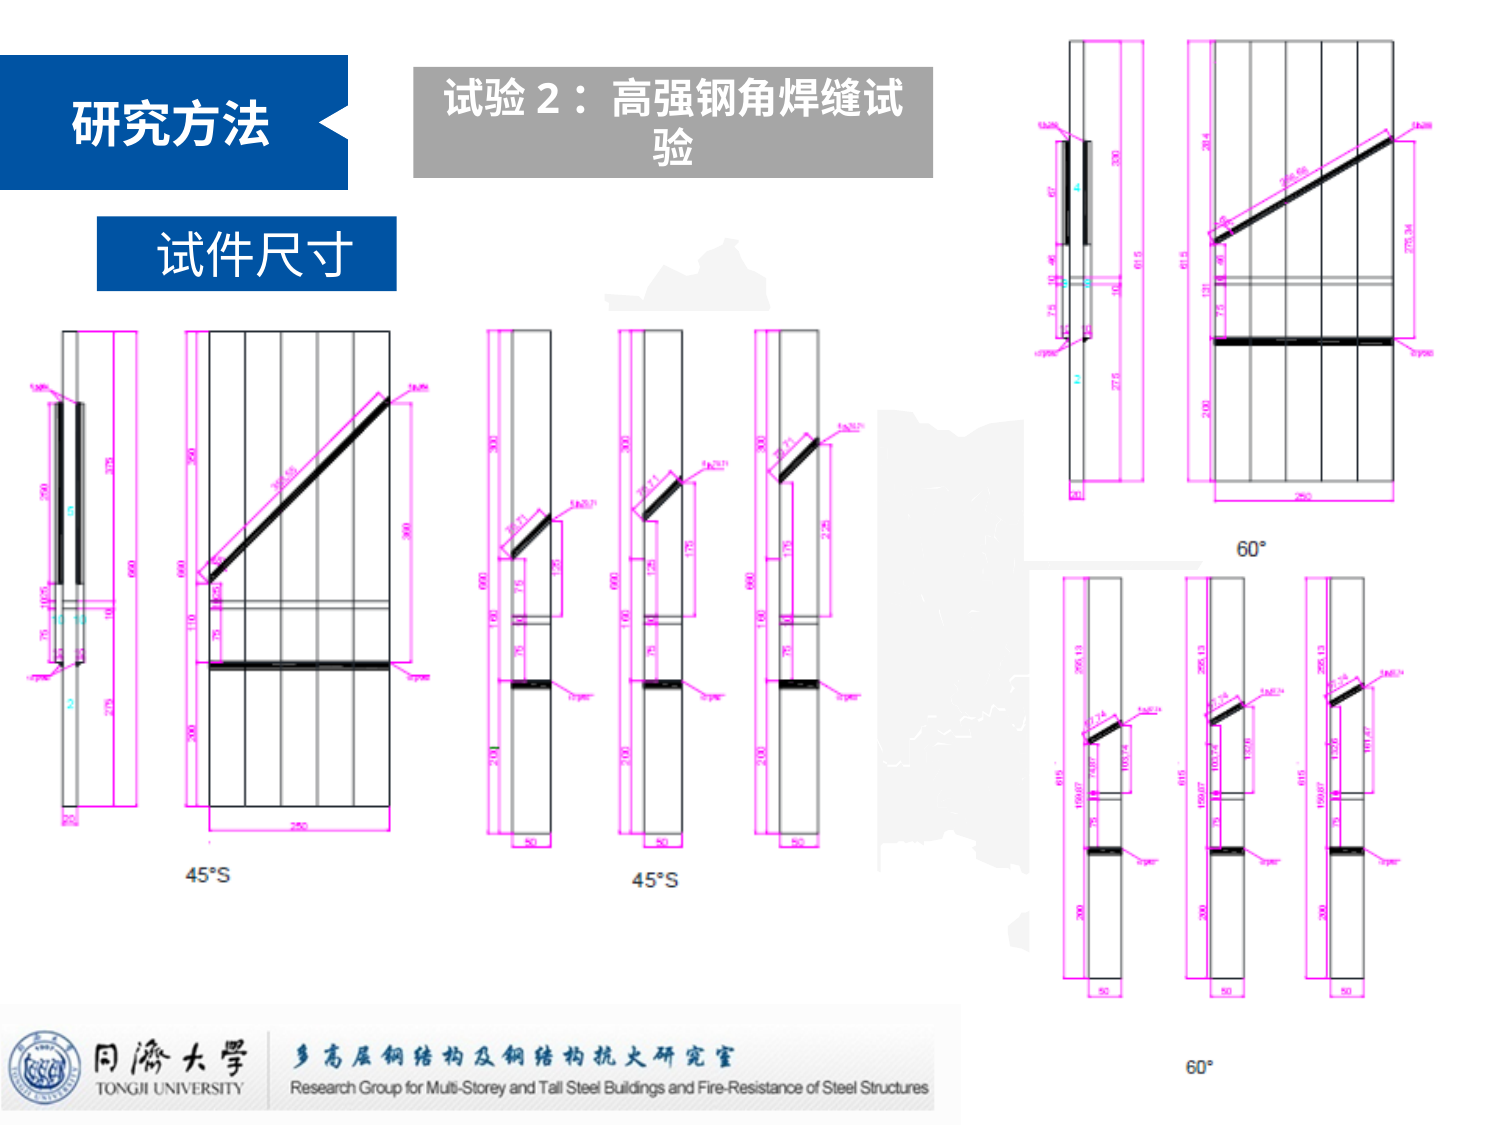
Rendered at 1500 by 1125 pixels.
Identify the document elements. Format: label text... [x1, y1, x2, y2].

picture [1023, 33, 1463, 1092]
text_box [316, 99, 356, 145]
text_box 试件尺寸 [96, 216, 397, 292]
picture [0, 1004, 961, 1125]
text_box 研究方法 [0, 54, 349, 191]
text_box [10, 311, 878, 907]
text_box 试验2：高强钢角焊缝试验 [412, 66, 934, 179]
